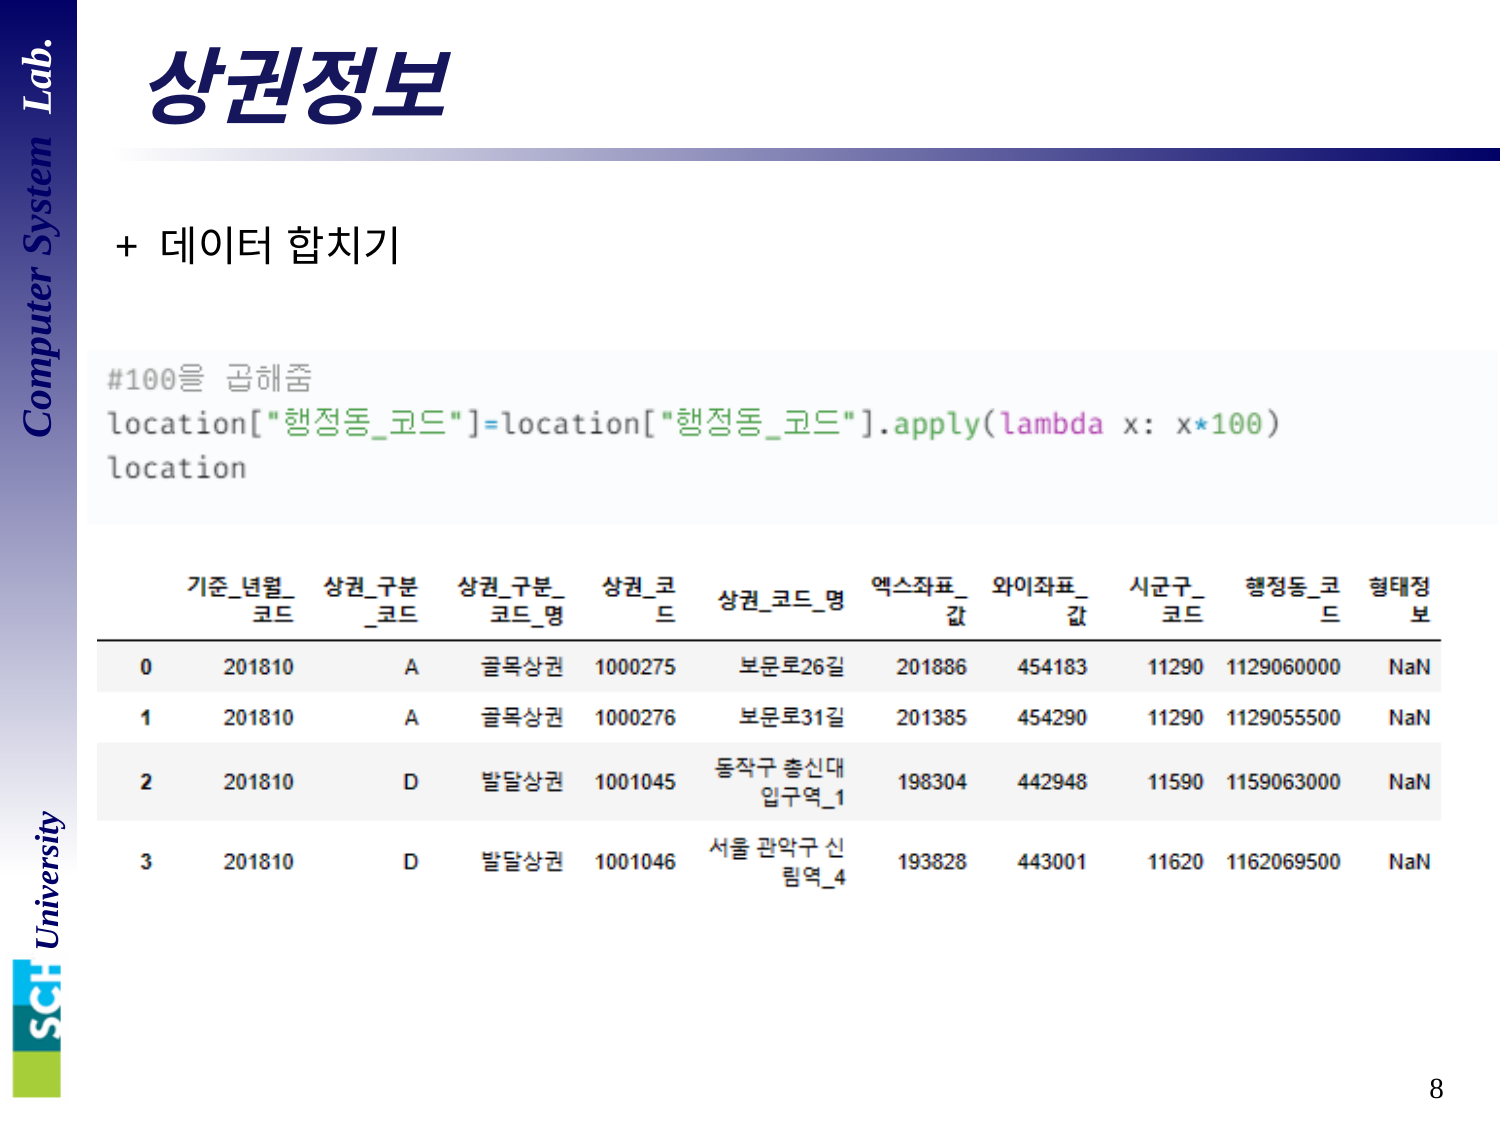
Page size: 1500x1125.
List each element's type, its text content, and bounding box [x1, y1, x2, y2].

title 상권정보 [123, 25, 1460, 143]
picture [5, 952, 69, 1104]
picture [96, 559, 1459, 895]
text_box + 데이터 합치기 [100, 174, 1378, 291]
picture [87, 350, 1498, 527]
